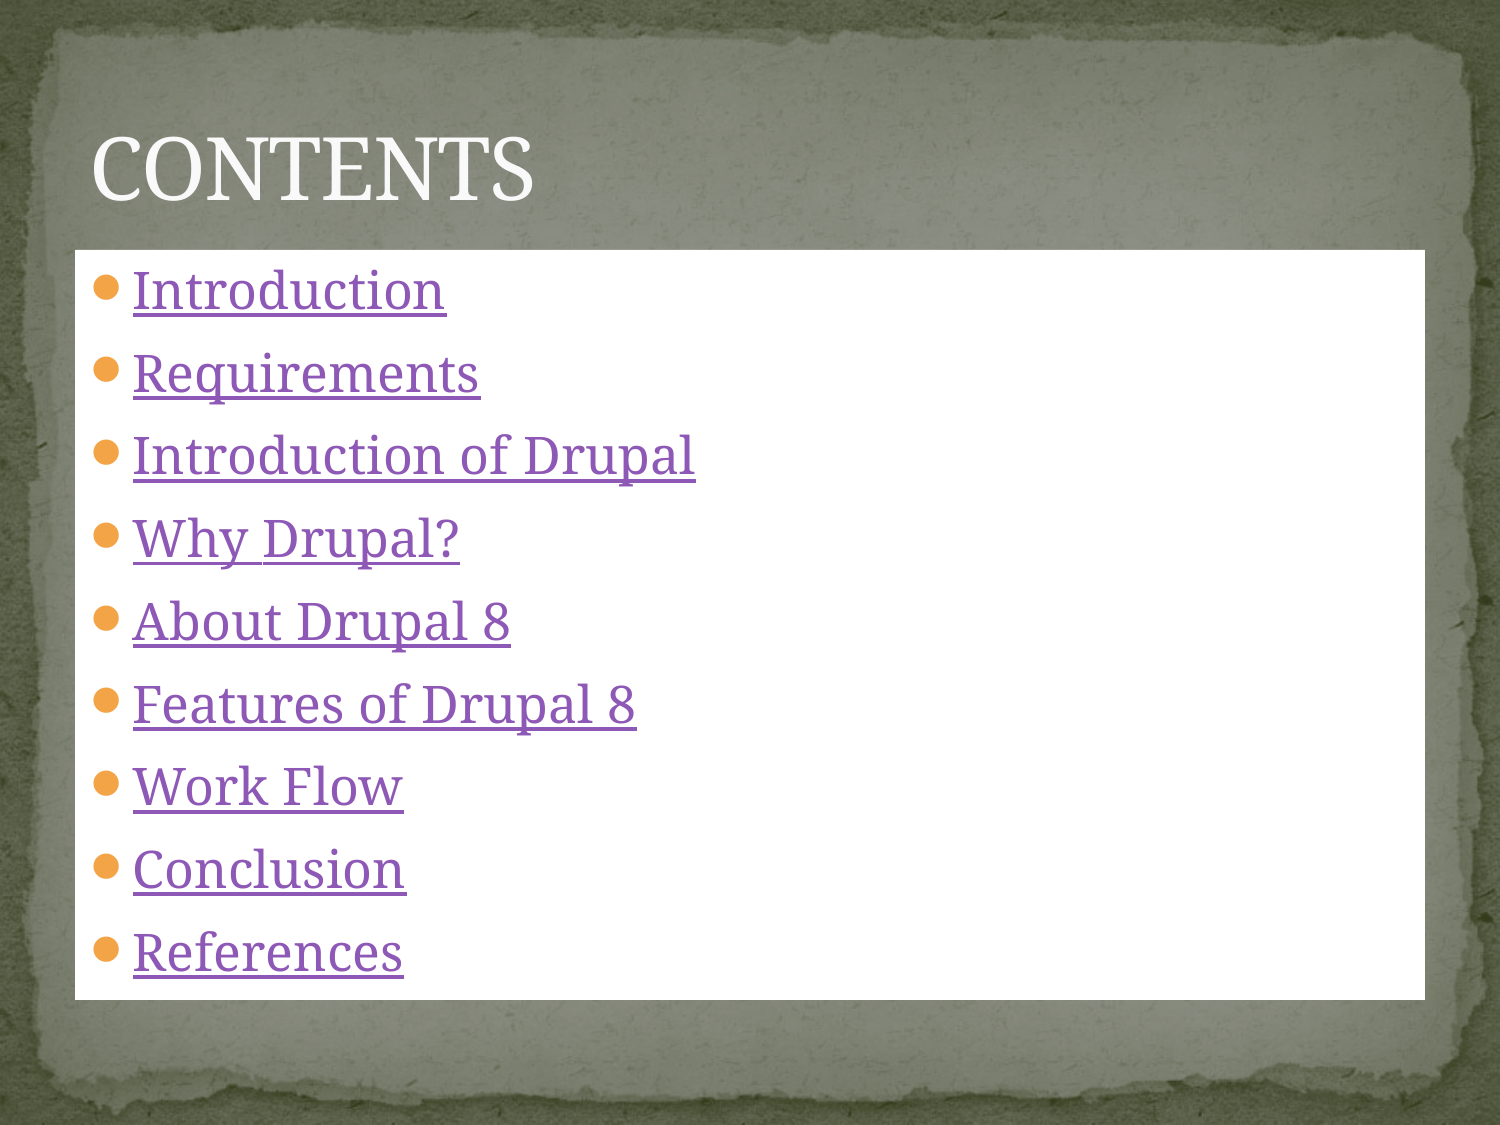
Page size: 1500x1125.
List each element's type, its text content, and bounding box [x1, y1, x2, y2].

list Introduction Requirements Introduction of Drupal Why Drupal? About Drupal 8 Features of Drupal 8 Work Flow Conclusion References [75, 249, 1425, 1000]
title CONTENTS [74, 24, 1425, 225]
